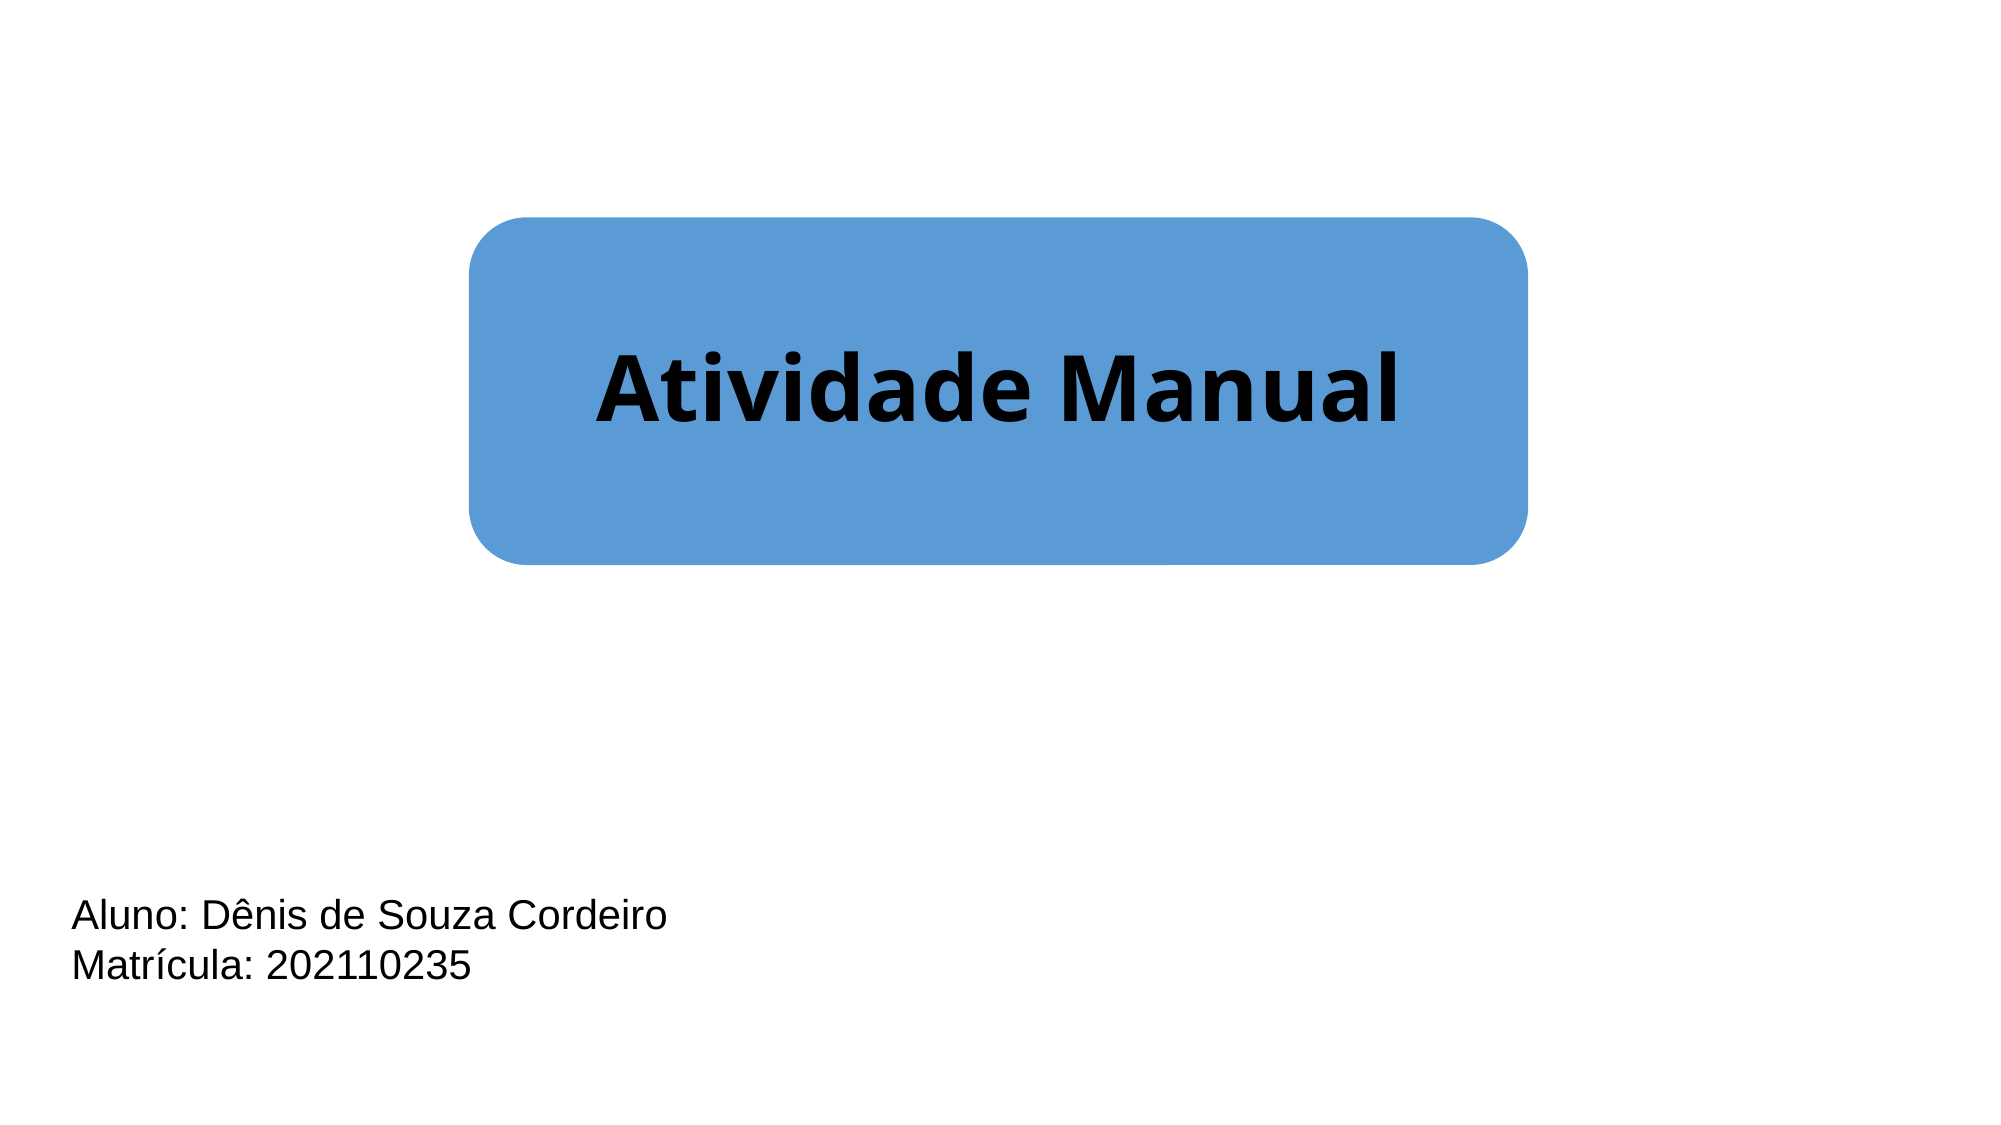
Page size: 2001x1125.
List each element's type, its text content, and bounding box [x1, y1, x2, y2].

text_box [467, 216, 1530, 567]
title Atividade Manual [470, 282, 1530, 500]
text_box Aluno: Dênis de Souza Cordeiro Matrícula: 202110235 [56, 880, 741, 1046]
